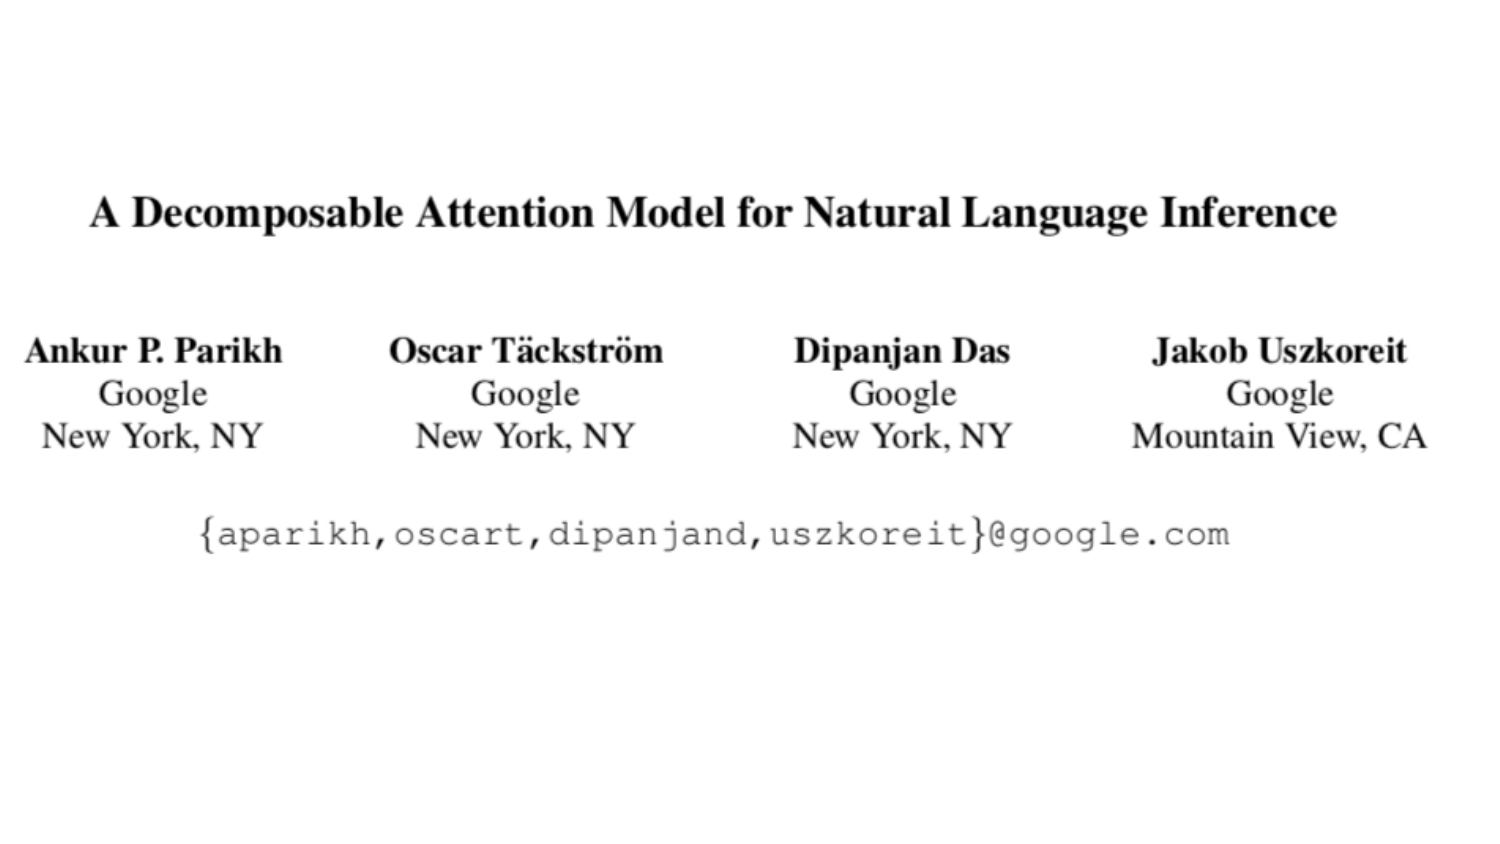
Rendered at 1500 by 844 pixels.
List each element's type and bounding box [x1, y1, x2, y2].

picture [0, 14, 1500, 691]
